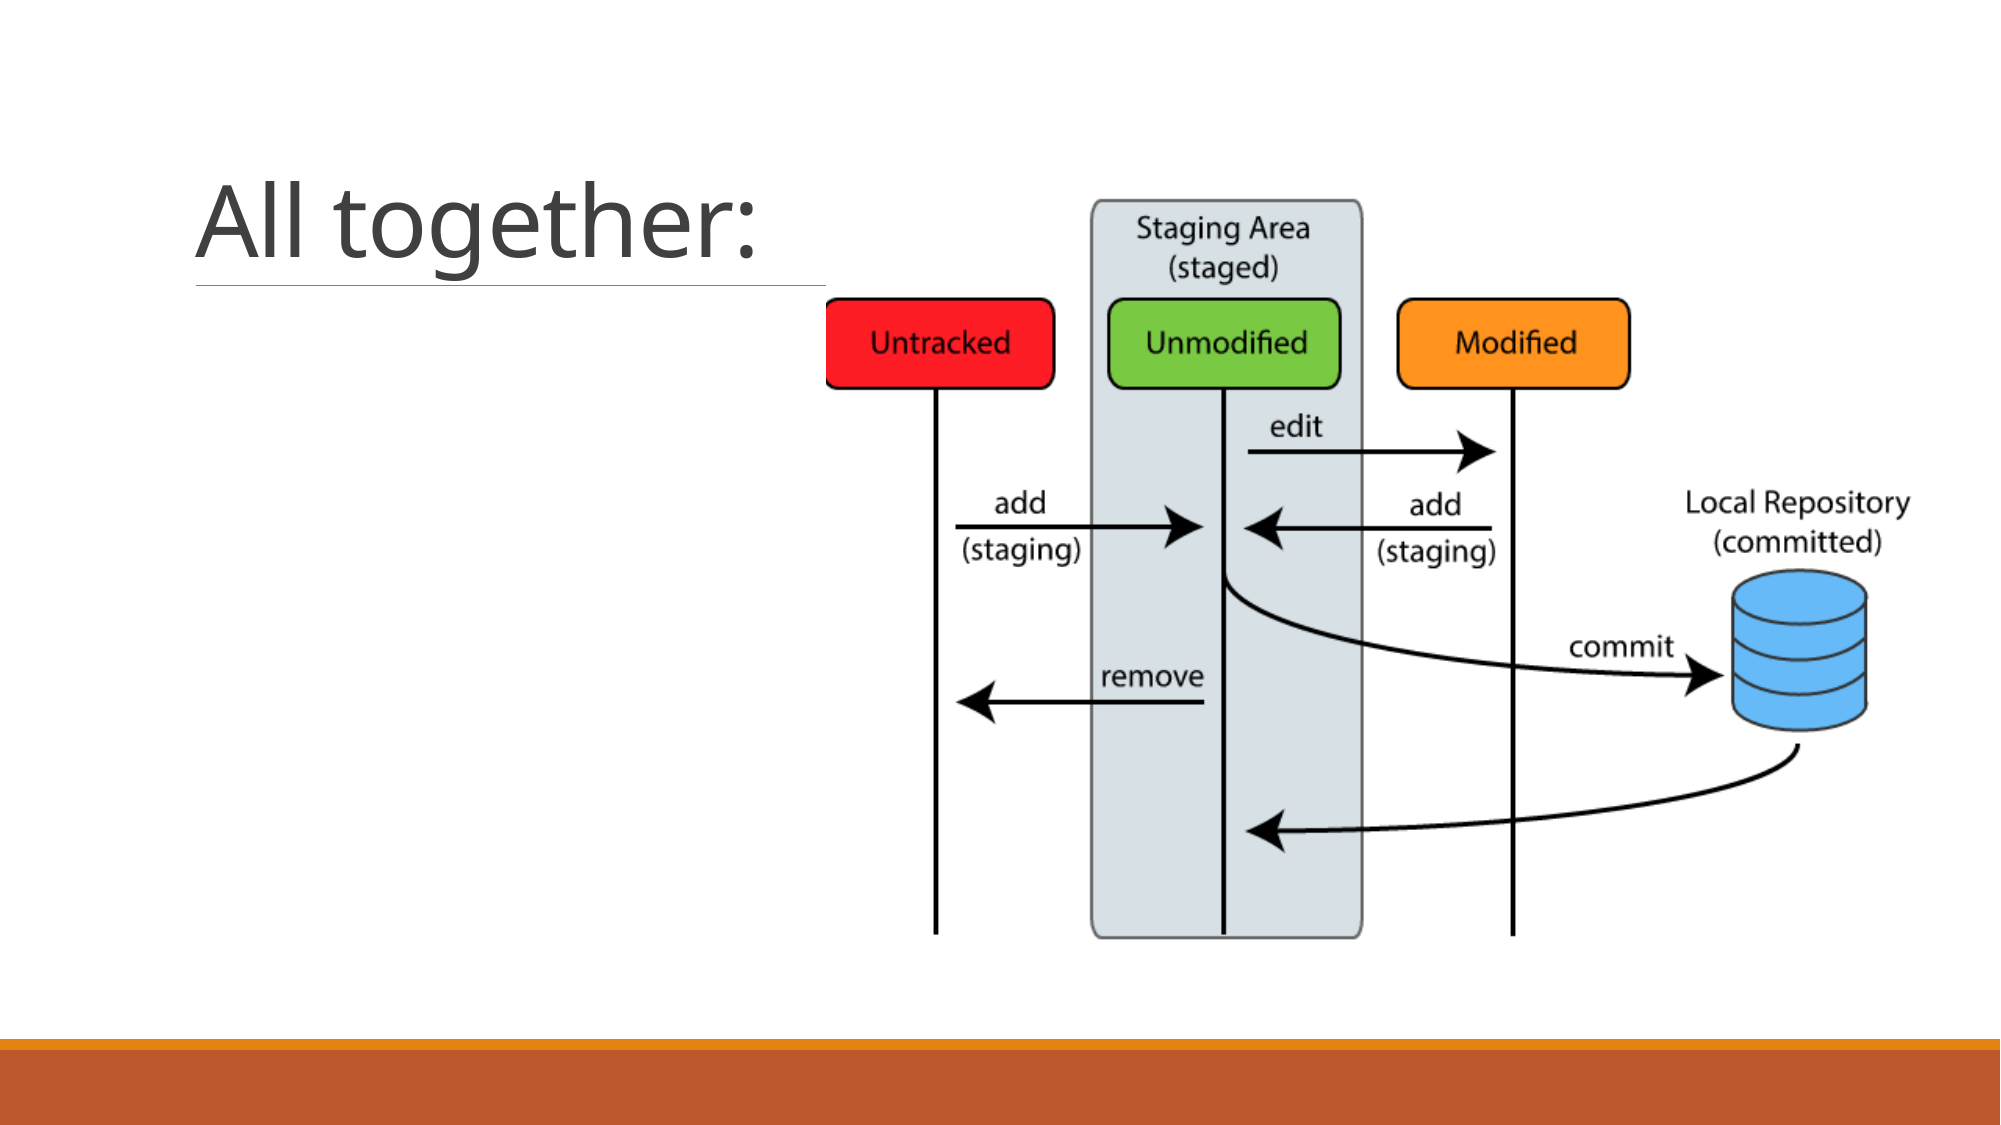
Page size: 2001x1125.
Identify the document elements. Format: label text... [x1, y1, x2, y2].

title All together: [180, 47, 1830, 285]
picture [826, 193, 1917, 964]
